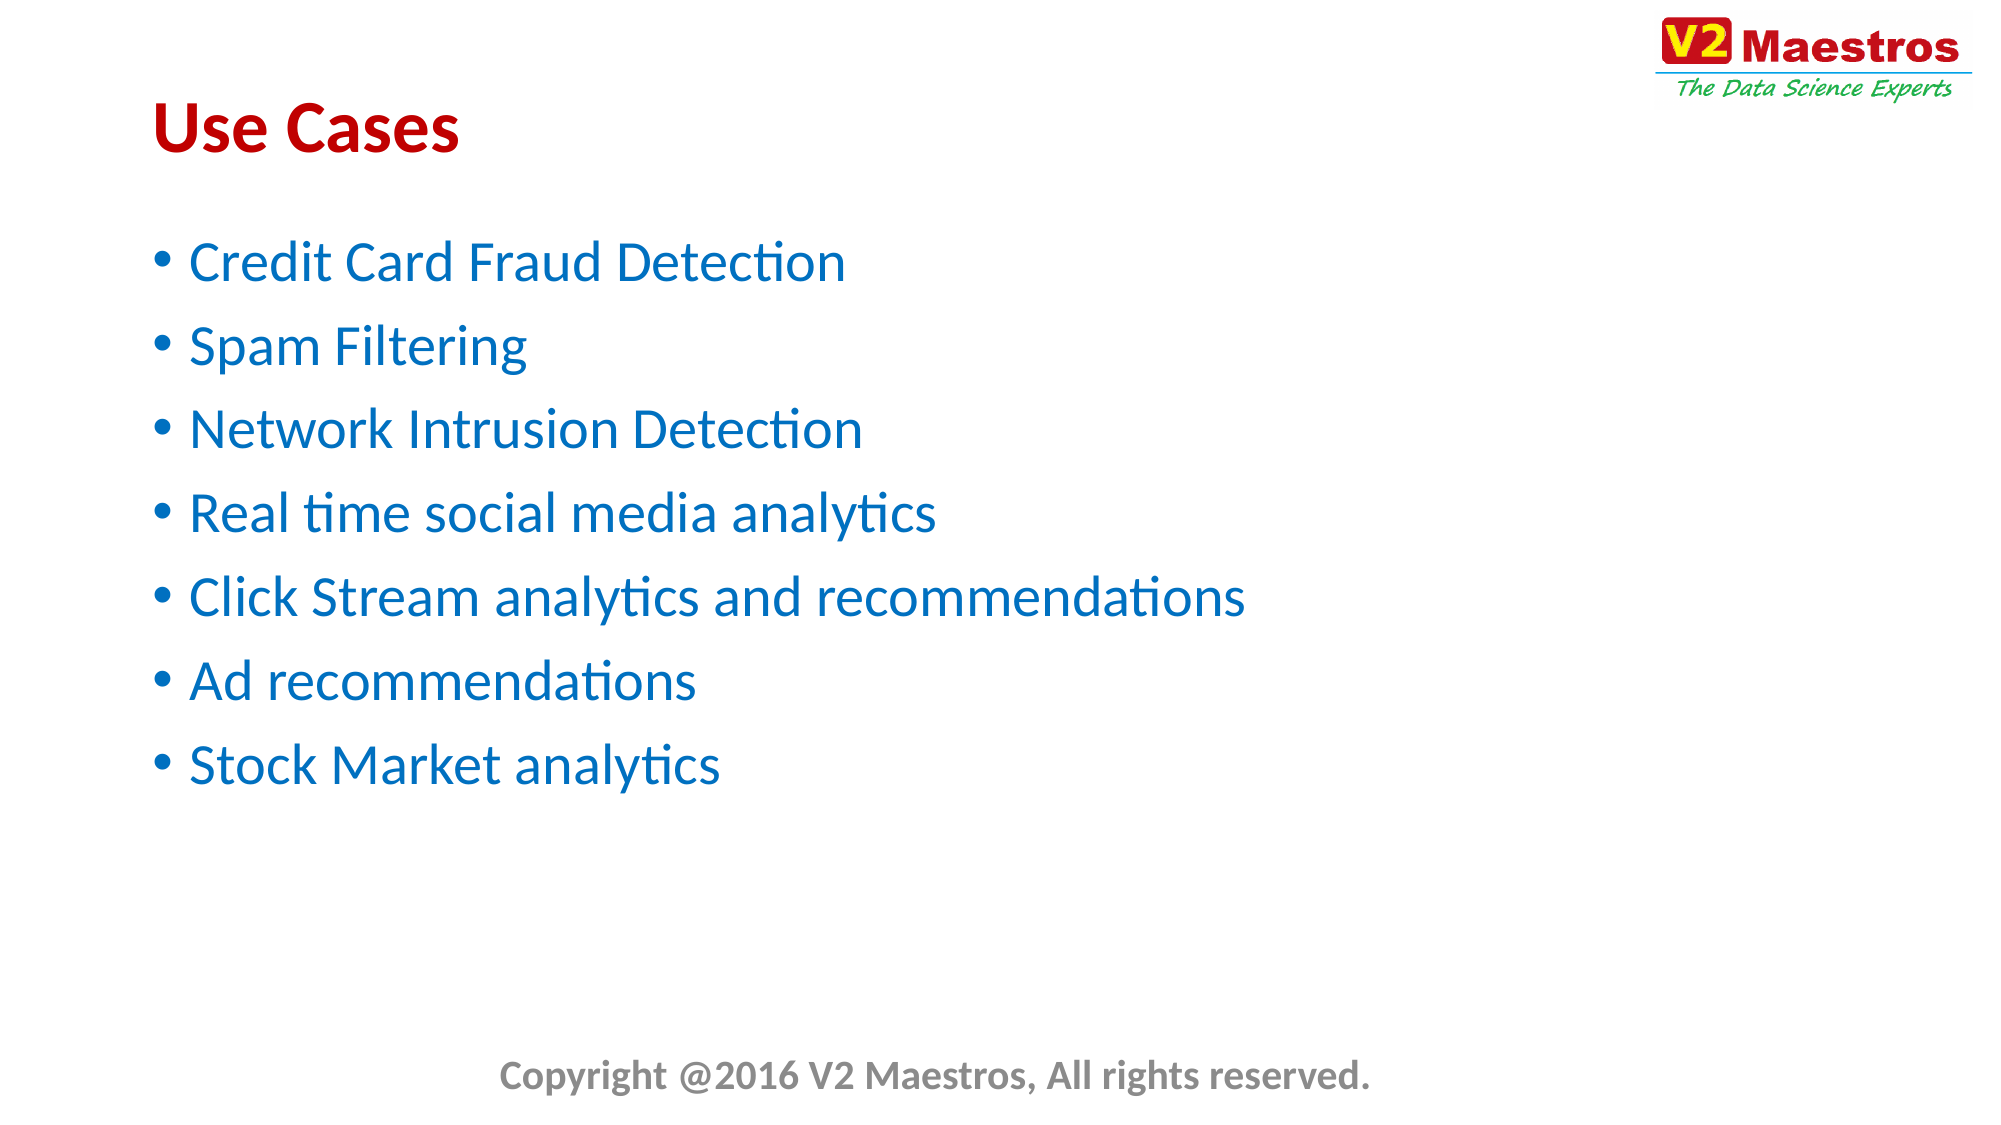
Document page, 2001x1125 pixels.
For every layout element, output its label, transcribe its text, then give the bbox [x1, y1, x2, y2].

picture [1654, 10, 1973, 71]
footer Copyright @2016 V2 Maestros, All rights reserved. [385, 1042, 1486, 1103]
list Credit Card Fraud Detection Spam Filtering Network Intrusion Detection Real time social media analytics Click Stream analytics and recommendations Ad recommendations Stock Market analytics [137, 223, 1863, 1014]
picture [1863, 74, 1973, 110]
title Use Cases [137, 59, 1863, 196]
